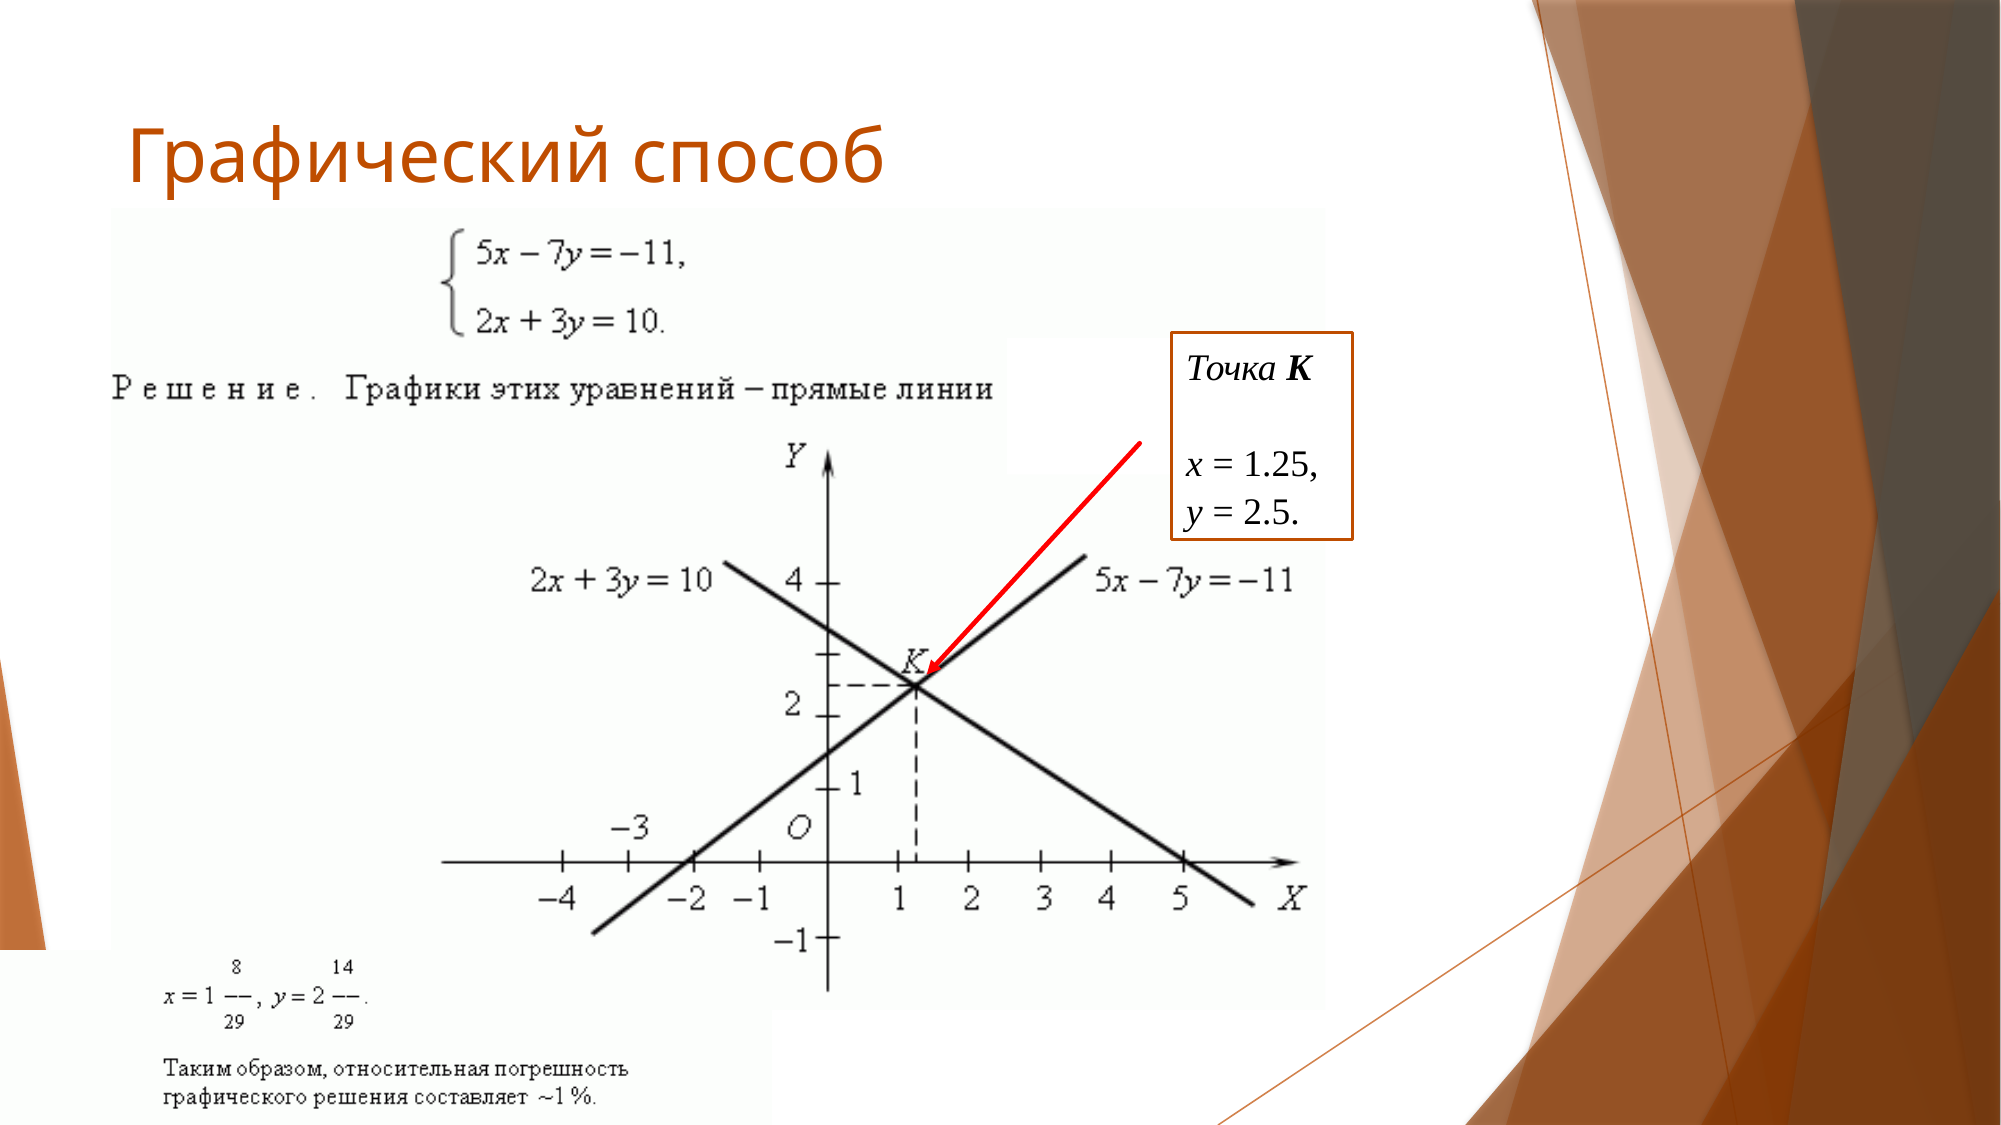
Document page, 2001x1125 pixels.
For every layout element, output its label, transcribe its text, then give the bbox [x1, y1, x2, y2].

text_box Точка K x = 1.25, y = 2.5. [1330, 331, 1354, 541]
title Графический способ [111, 99, 1522, 317]
picture [0, 207, 1326, 1125]
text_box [926, 442, 1141, 676]
